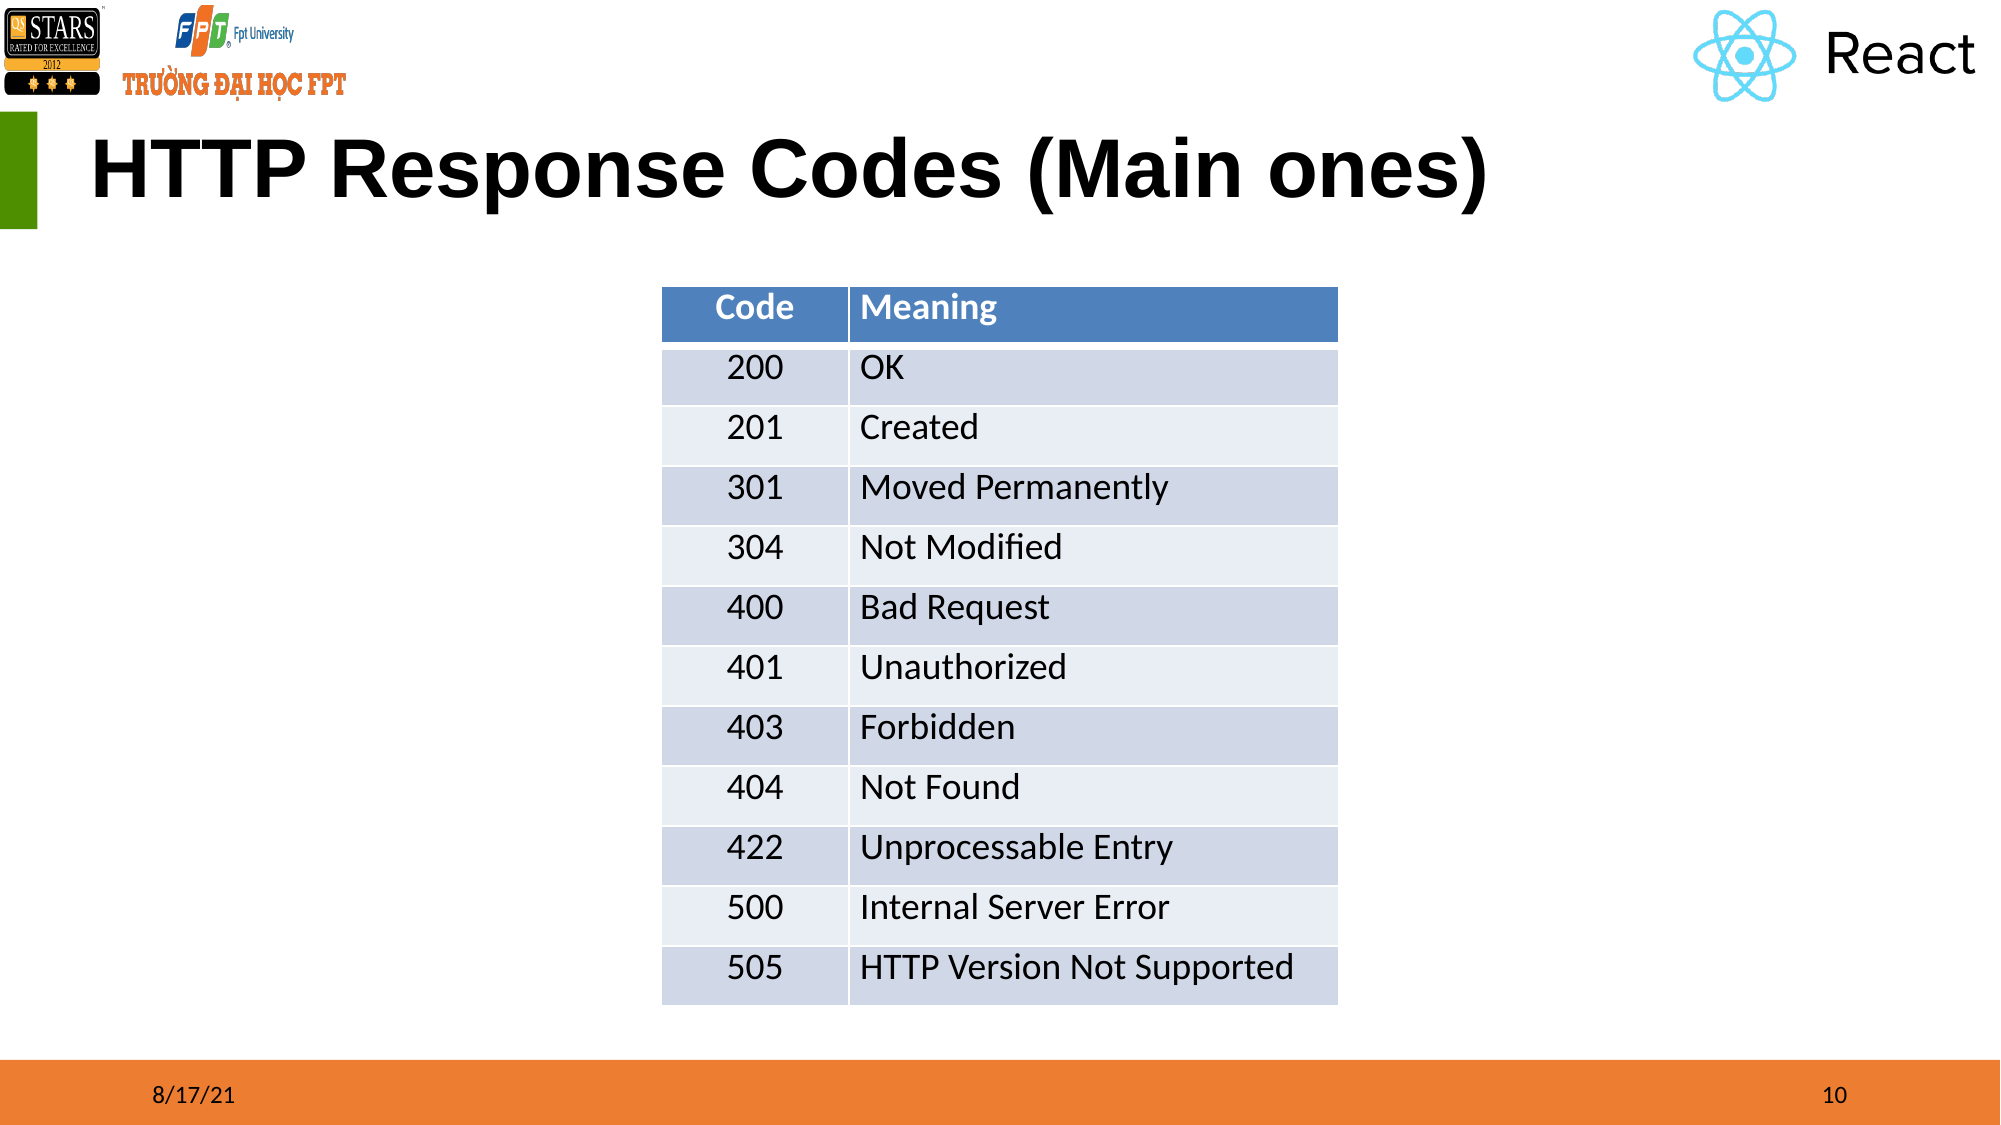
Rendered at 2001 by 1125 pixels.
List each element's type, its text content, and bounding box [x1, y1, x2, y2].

table_cell 505 [662, 947, 848, 1005]
table_cell 404 [662, 767, 848, 825]
table_cell 400 [662, 587, 848, 645]
table_cell Not Found [850, 767, 1338, 825]
picture [1679, 8, 2001, 103]
table_cell Internal Server Error [850, 887, 1338, 945]
table_cell HTTP Version Not Supported [850, 947, 1338, 1005]
title HTTP Response Codes (Main ones) [37, 111, 1978, 230]
table_cell 401 [662, 647, 848, 705]
table_cell Created [850, 407, 1338, 465]
table_header Code [662, 287, 848, 342]
table_cell 500 [662, 887, 848, 945]
table_cell Moved Permanently [850, 467, 1338, 525]
table_cell 201 [662, 407, 848, 465]
table_cell Unauthorized [850, 647, 1338, 705]
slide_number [137, 1063, 588, 1124]
table_cell 200 [662, 350, 848, 405]
table_cell 422 [662, 827, 848, 885]
table_cell Unprocessable Entry [850, 827, 1338, 885]
table_cell 301 [662, 467, 848, 525]
table_cell 403 [662, 707, 848, 765]
table_header Meaning [850, 287, 1338, 342]
table_cell Bad Request [850, 587, 1338, 645]
table_cell OK [850, 350, 1338, 405]
picture [4, 5, 346, 101]
slide_number ‹#› [1412, 1063, 1863, 1124]
table_cell 304 [662, 527, 848, 585]
table_cell Forbidden [850, 707, 1338, 765]
table_cell Not Modified [850, 527, 1338, 585]
